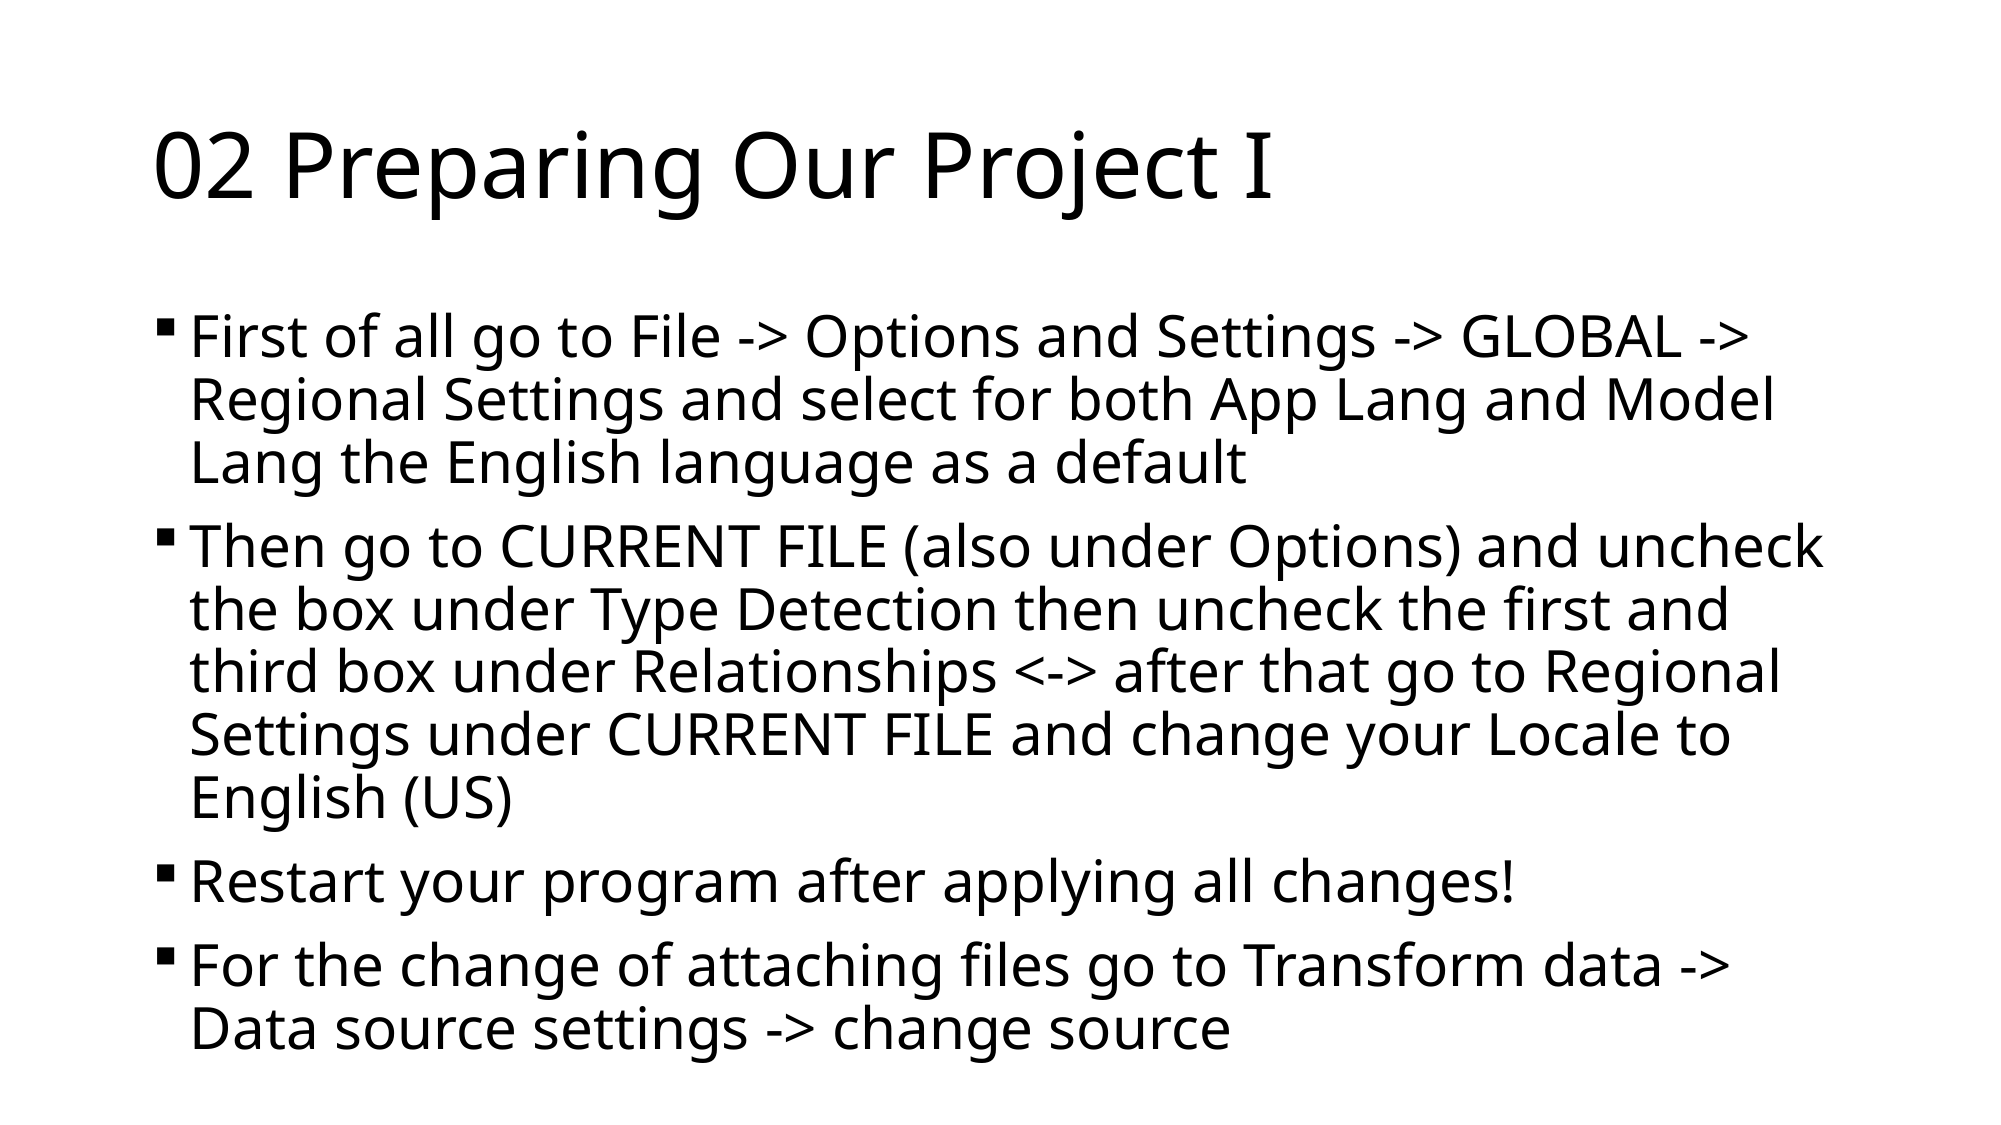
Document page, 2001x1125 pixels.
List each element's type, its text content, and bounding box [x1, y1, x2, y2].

list First of all go to File -> Options and Settings -> GLOBAL -> Regional Settings and select for both App Lang and Model Lang the English language as a default Then go to CURRENT FILE (also under Options) and uncheck the box under Type Detection then uncheck the first and third box under Relationships <-> after that go to Regional Settings under CURRENT FILE and change your Locale to English (US) Restart your program after applying all changes! For the change of attaching files go to Transform data -> Data source settings -> change source [137, 299, 1863, 1014]
title 02 Preparing Our Project I [137, 59, 1863, 278]
